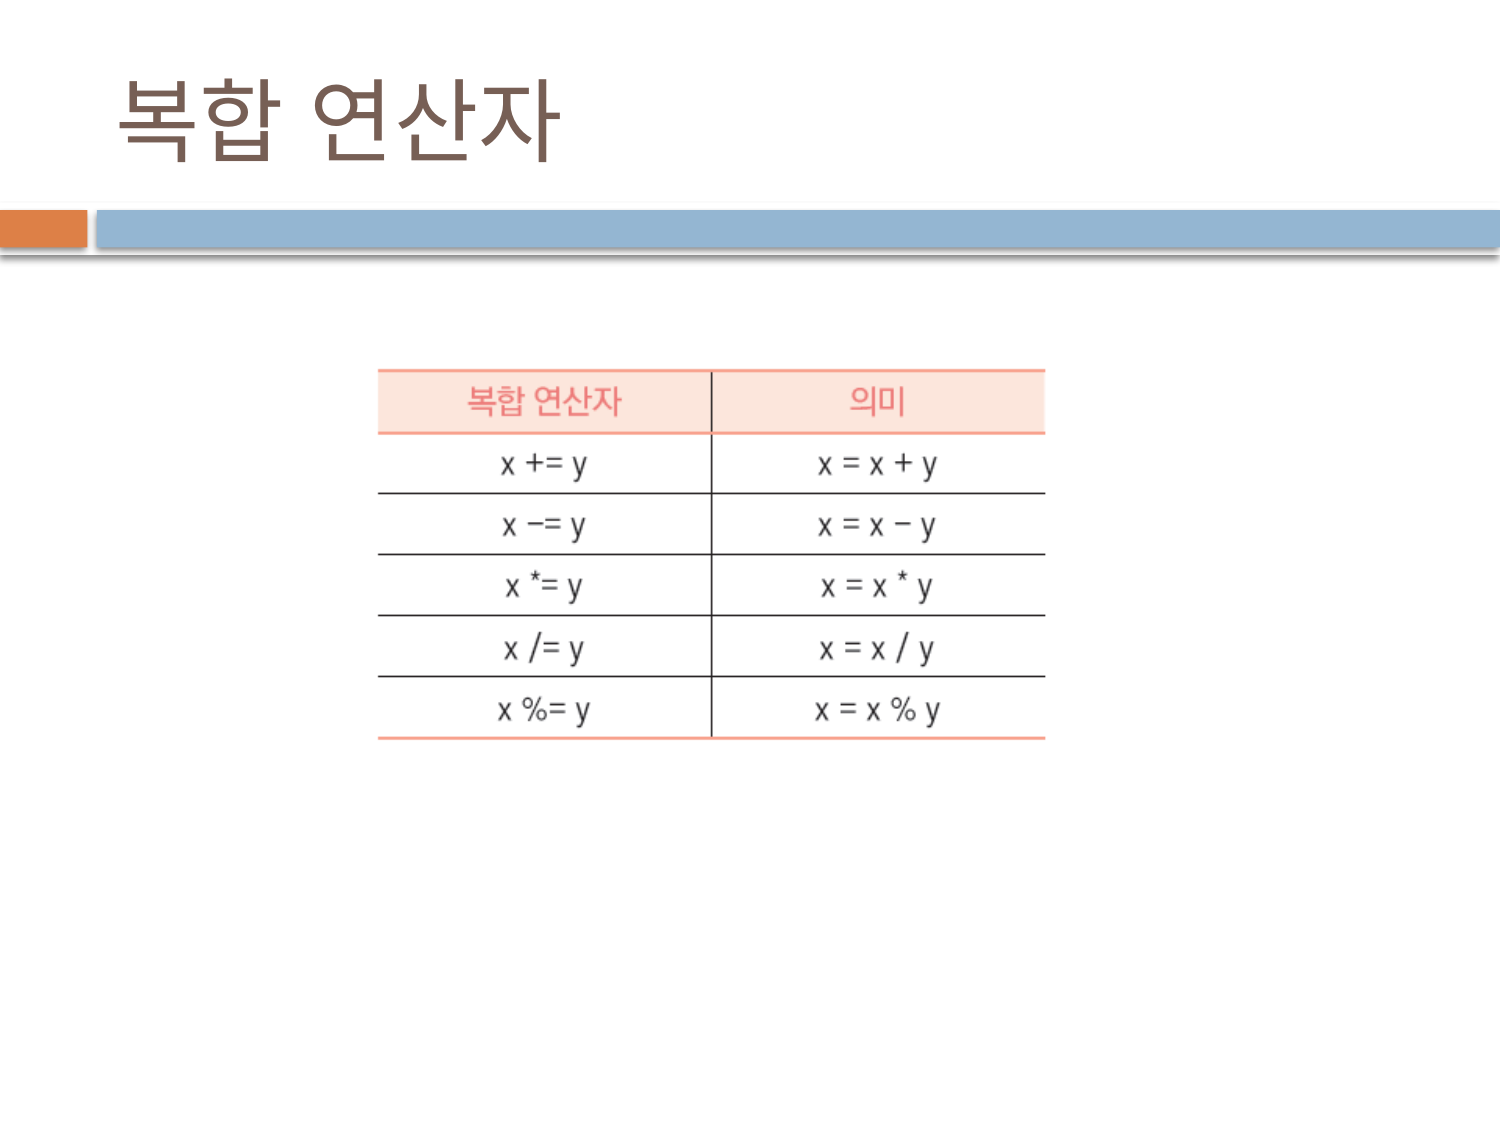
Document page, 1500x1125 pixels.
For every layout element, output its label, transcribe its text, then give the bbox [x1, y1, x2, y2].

title 복합 연산자 [100, 37, 1438, 200]
picture [357, 348, 1070, 762]
